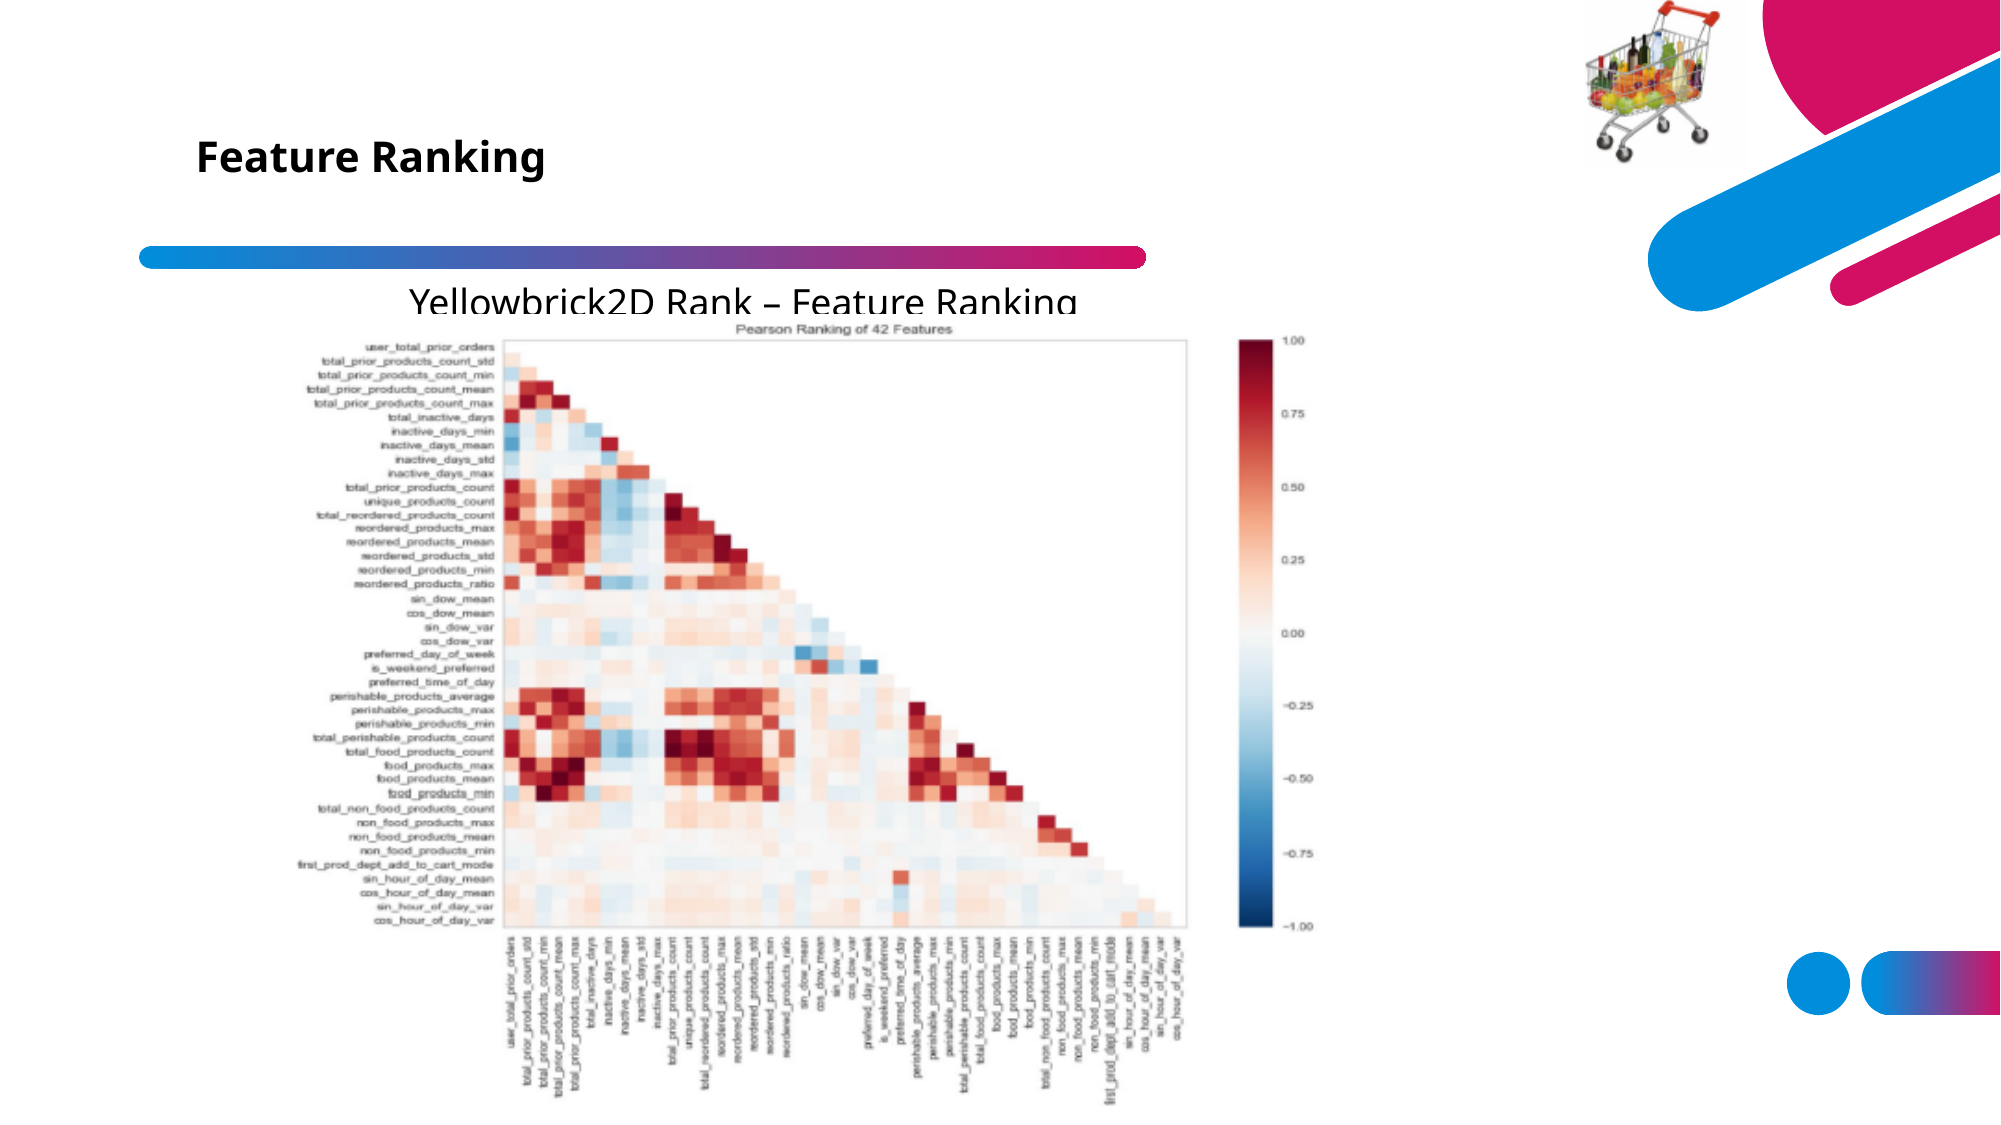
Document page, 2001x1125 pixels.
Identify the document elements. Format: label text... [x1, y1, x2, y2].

title Feature Ranking [180, 35, 1666, 191]
text_box Yellowbrick2D Rank – Feature Ranking [394, 241, 1395, 331]
picture [282, 314, 1345, 1117]
picture [1583, 0, 1747, 169]
